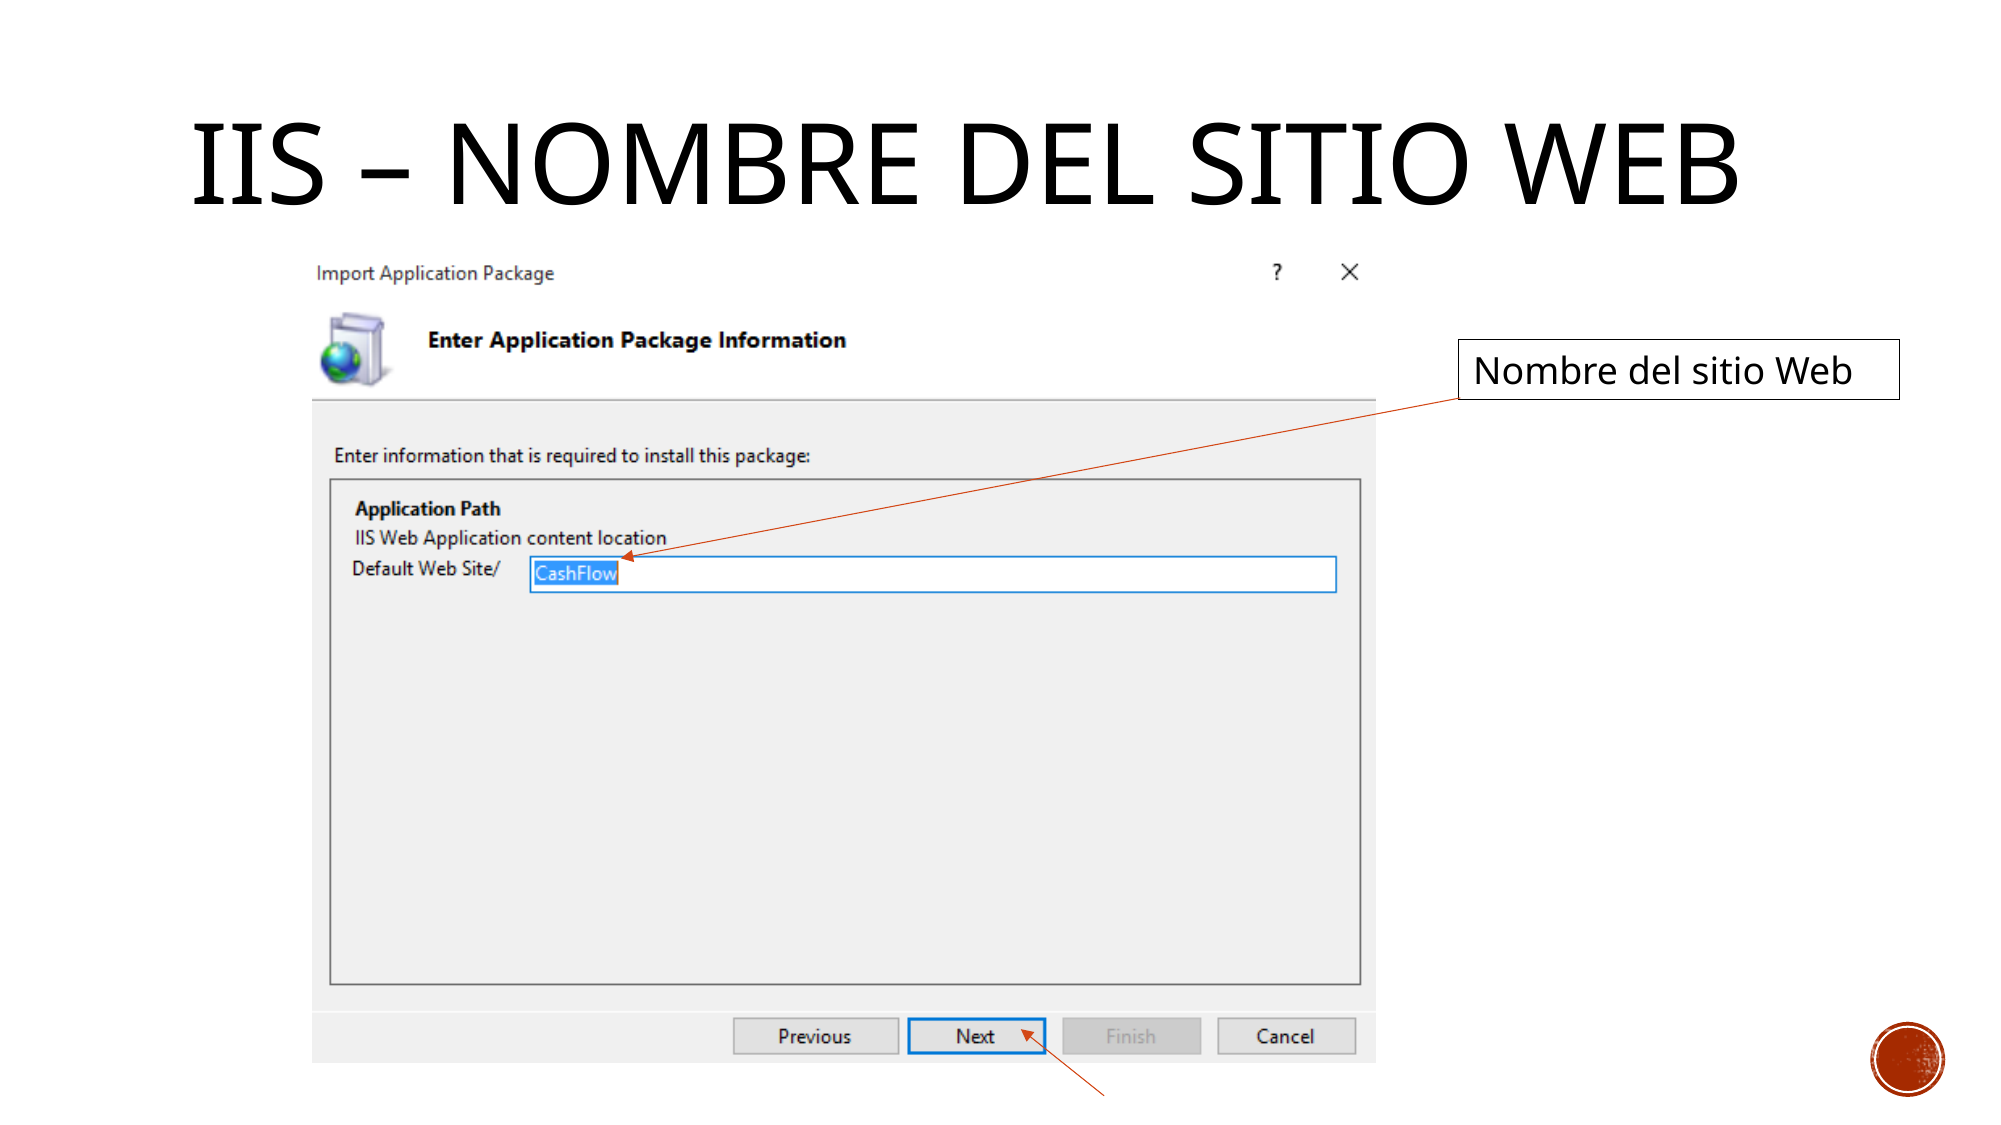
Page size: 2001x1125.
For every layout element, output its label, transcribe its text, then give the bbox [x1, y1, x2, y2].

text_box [624, 399, 1461, 557]
picture [312, 256, 1376, 1063]
title IIS – Nombre del sitio web [175, 79, 1826, 257]
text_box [1023, 1032, 1102, 1094]
text_box Nombre del sitio Web [1458, 339, 1900, 400]
